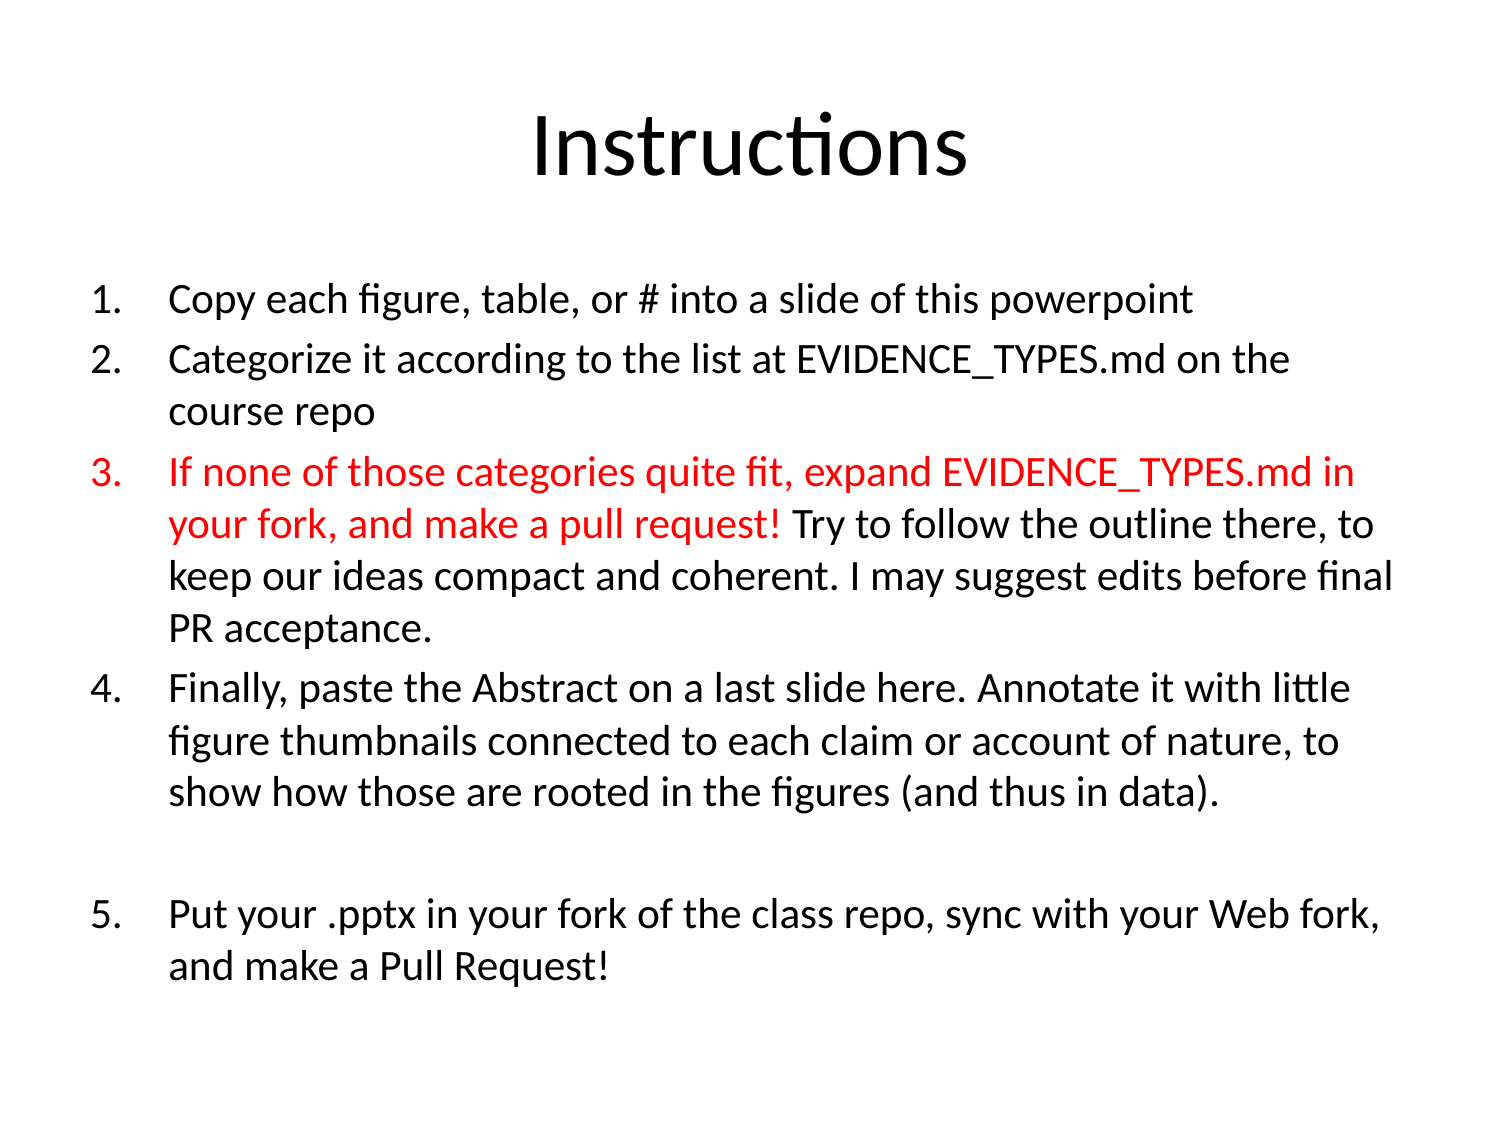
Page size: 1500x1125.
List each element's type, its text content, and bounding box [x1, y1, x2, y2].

list Copy each figure, table, or # into a slide of this powerpoint Categorize it according to the list at EVIDENCE_TYPES.md on the course repo If none of those categories quite fit, expand EVIDENCE_TYPES.md in your fork, and make a pull request! Try to follow the outline there, to keep our ideas compact and coherent. I may suggest edits before final PR acceptance. Finally, paste the Abstract on a last slide here. Annotate it with little figure thumbnails connected to each claim or account of nature, to show how those are rooted in the figures (and thus in data). Put your .pptx in your fork of the class repo, sync with your Web fork, and make a Pull Request! [75, 262, 1425, 1005]
title Instructions [75, 45, 1425, 233]
